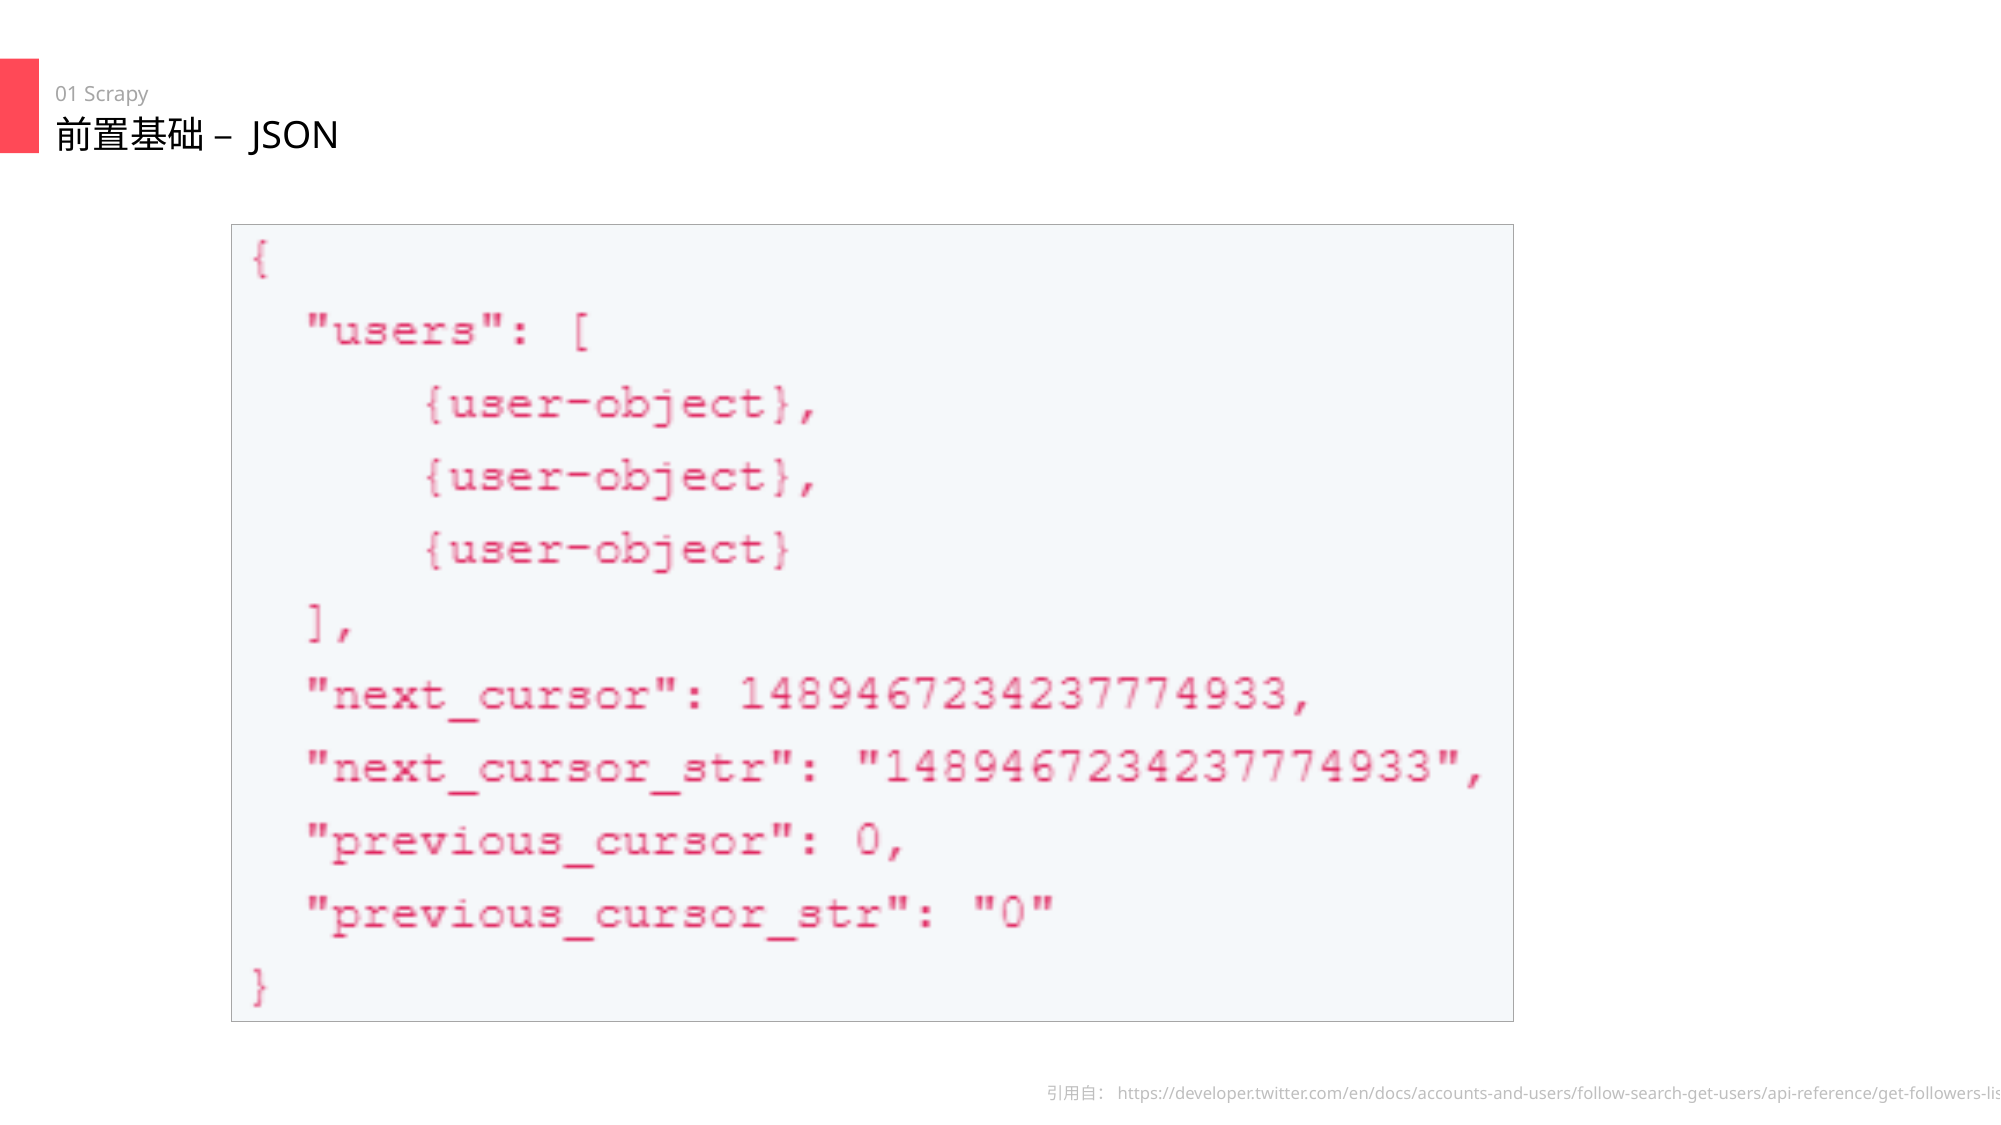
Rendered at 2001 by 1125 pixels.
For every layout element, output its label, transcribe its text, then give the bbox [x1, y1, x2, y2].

text_box [0, 58, 39, 154]
text_box 01 Scrapy 前置基础 – JSON [39, 58, 1931, 154]
text_box 引用自：https://developer.twitter.com/en/docs/accounts-and-users/follow-search-get-users/api-reference/get-followers-list [1031, 1075, 2000, 1111]
picture [231, 224, 1514, 1022]
